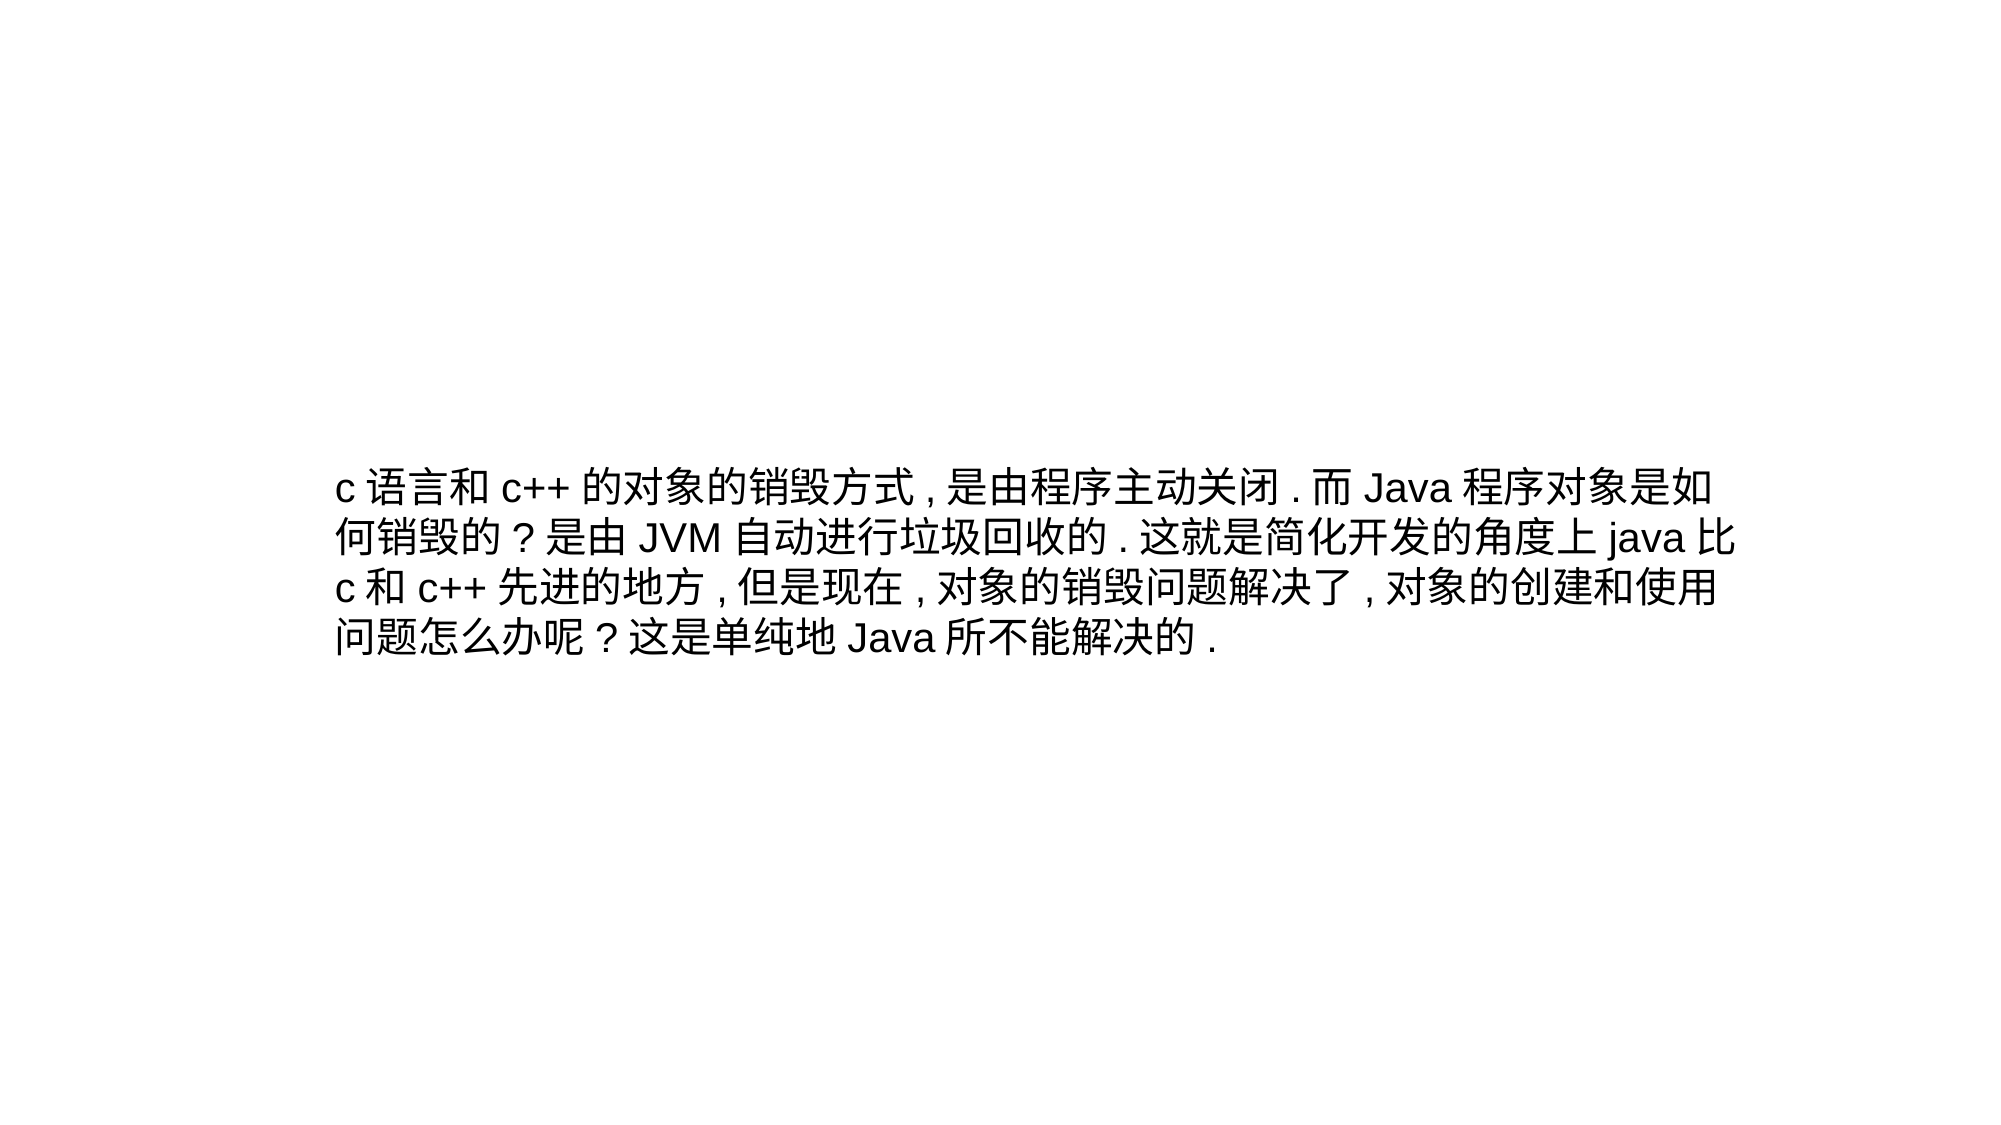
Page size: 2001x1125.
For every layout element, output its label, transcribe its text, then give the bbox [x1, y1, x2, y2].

text_box c语言和c++的对象的销毁方式,是由程序主动关闭.而Java程序对象是如何销毁的?是由JVM自动进行垃圾回收的.这就是简化开发的角度上java比c和c++先进的地方,但是现在,对象的销毁问题解决了,对象的创建和使用问题怎么办呢?这是单纯地Java所不能解决的. [320, 453, 1765, 733]
